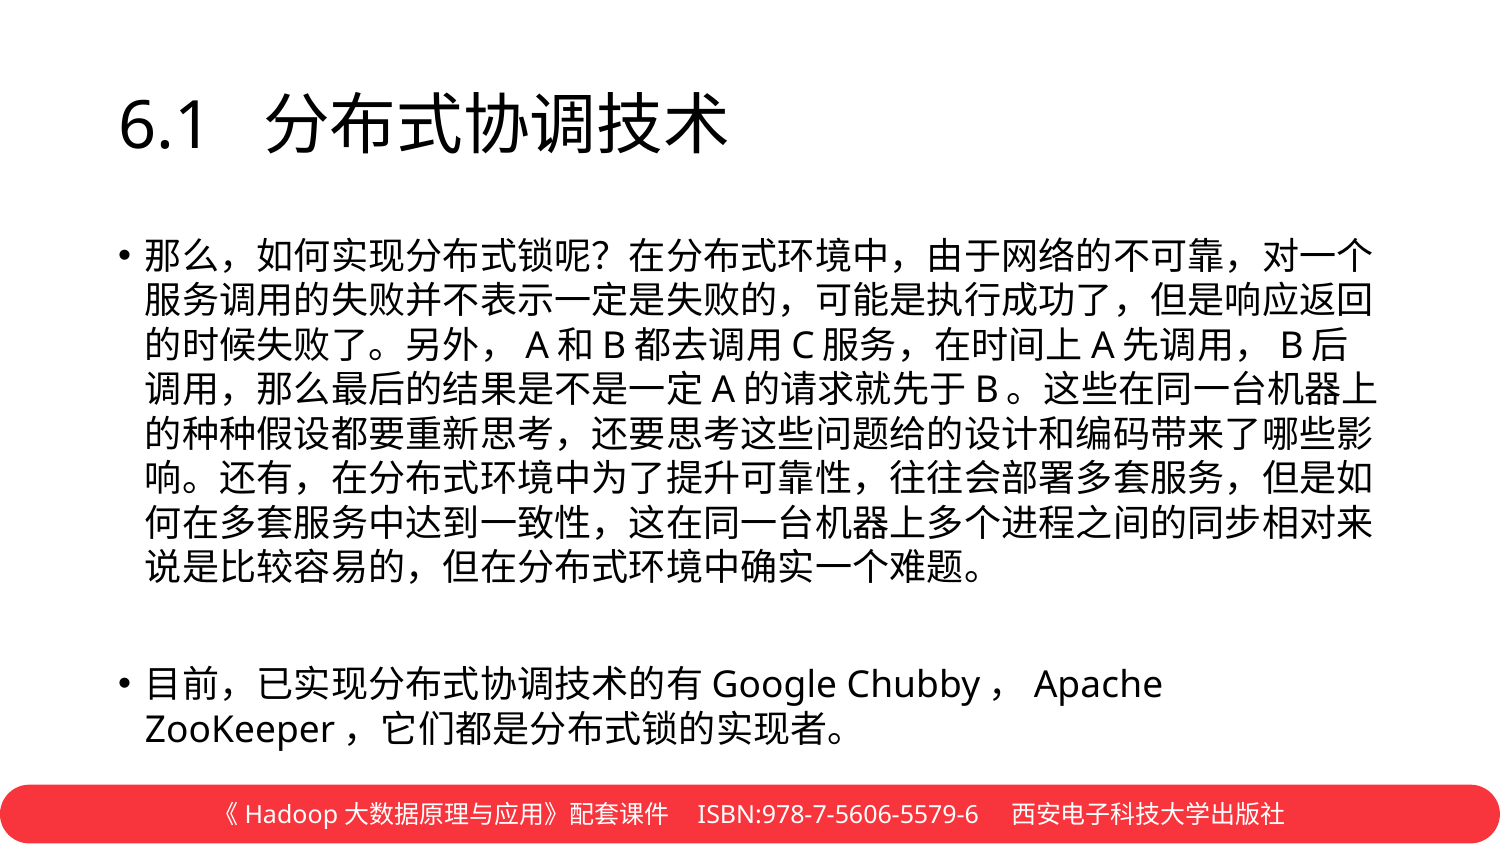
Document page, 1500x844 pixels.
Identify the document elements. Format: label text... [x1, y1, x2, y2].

title 6.1 分布式协调技术 [103, 44, 1397, 208]
list 那么，如何实现分布式锁呢？在分布式环境中，由于网络的不可靠，对一个服务调用的失败并不表示一定是失败的，可能是执行成功了，但是响应返回的时候失败了。另外，A和B都去调用C服务，在时间上A先调用，B后调用，那么最后的结果是不是一定A的请求就先于B。这些在同一台机器上的种种假设都要重新思考，还要思考这些问题给的设计和编码带来了哪些影响。还有，在分布式环境中为了提升可靠性，往往会部署多套服务，但是如何在多套服务中达到一致性，这在同一台机器上多个进程之间的同步相对来说是比较容易的，但在分布式环境中确实一个难题。 目前，已实现分布式协调技术的有Google Chubby，Apache ZooKeeper，它们都是分布式锁的实现者。 [103, 224, 1397, 760]
